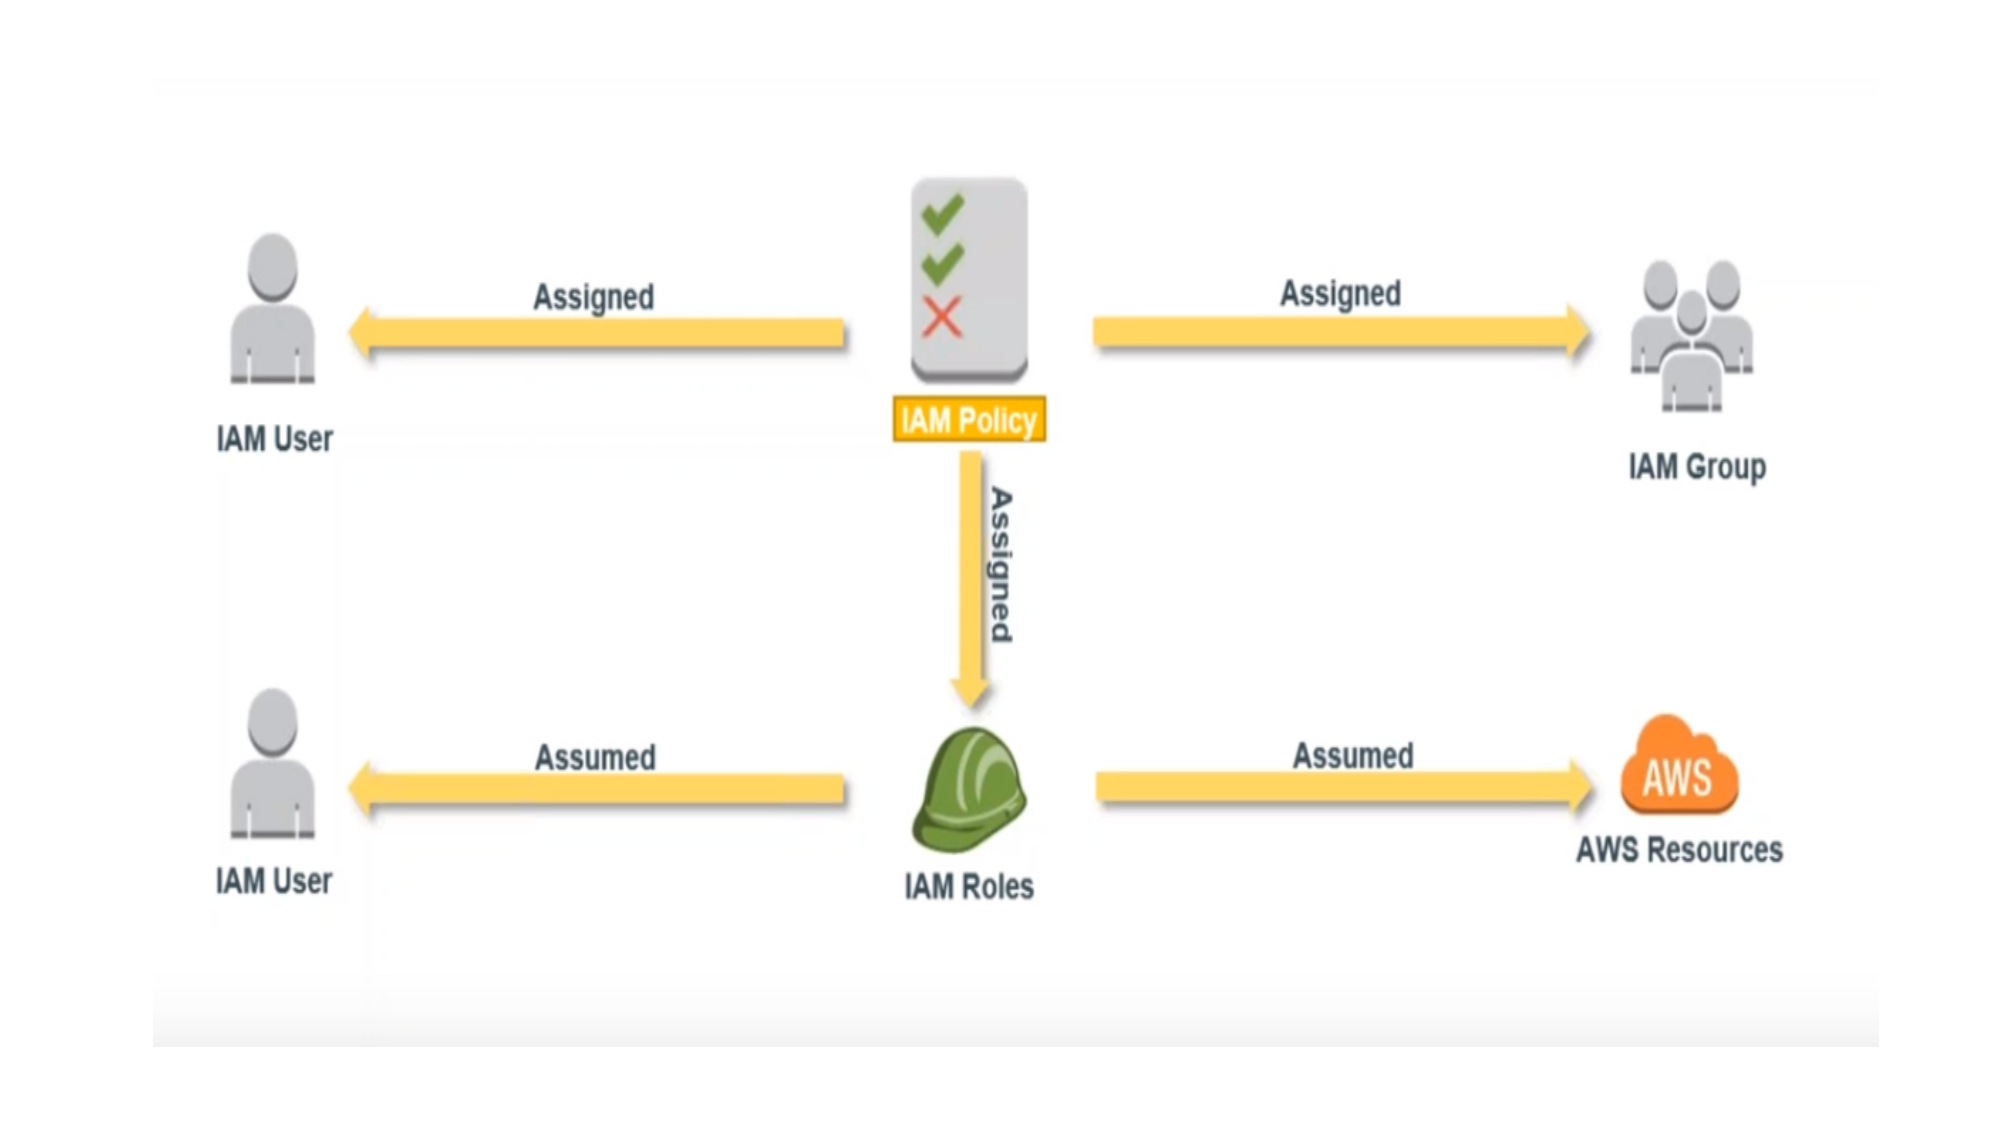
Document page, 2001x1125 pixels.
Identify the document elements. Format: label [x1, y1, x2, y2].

list [153, 78, 1879, 1047]
